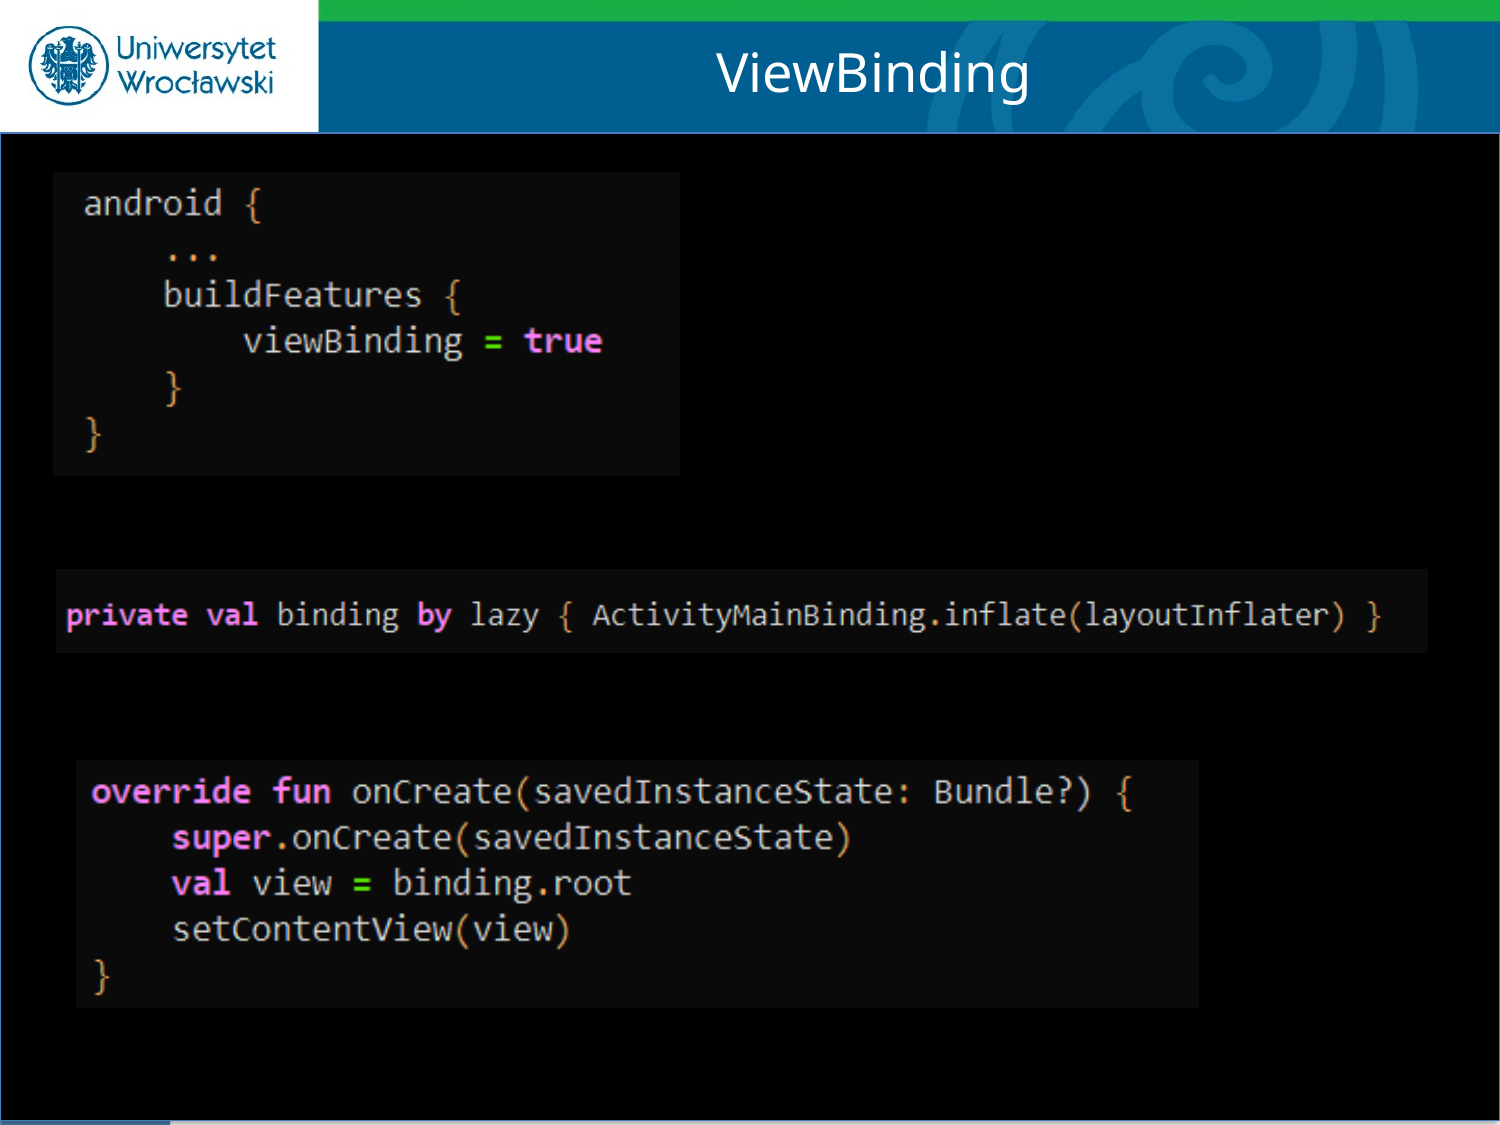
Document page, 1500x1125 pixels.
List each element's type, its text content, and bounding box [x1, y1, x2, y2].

text_box ViewBinding [324, 30, 1424, 111]
text_box [0, 132, 1500, 1121]
picture [76, 760, 1200, 1009]
picture [0, 1121, 1500, 1125]
picture [52, 172, 680, 476]
picture [56, 569, 1428, 654]
picture [0, 0, 1500, 132]
